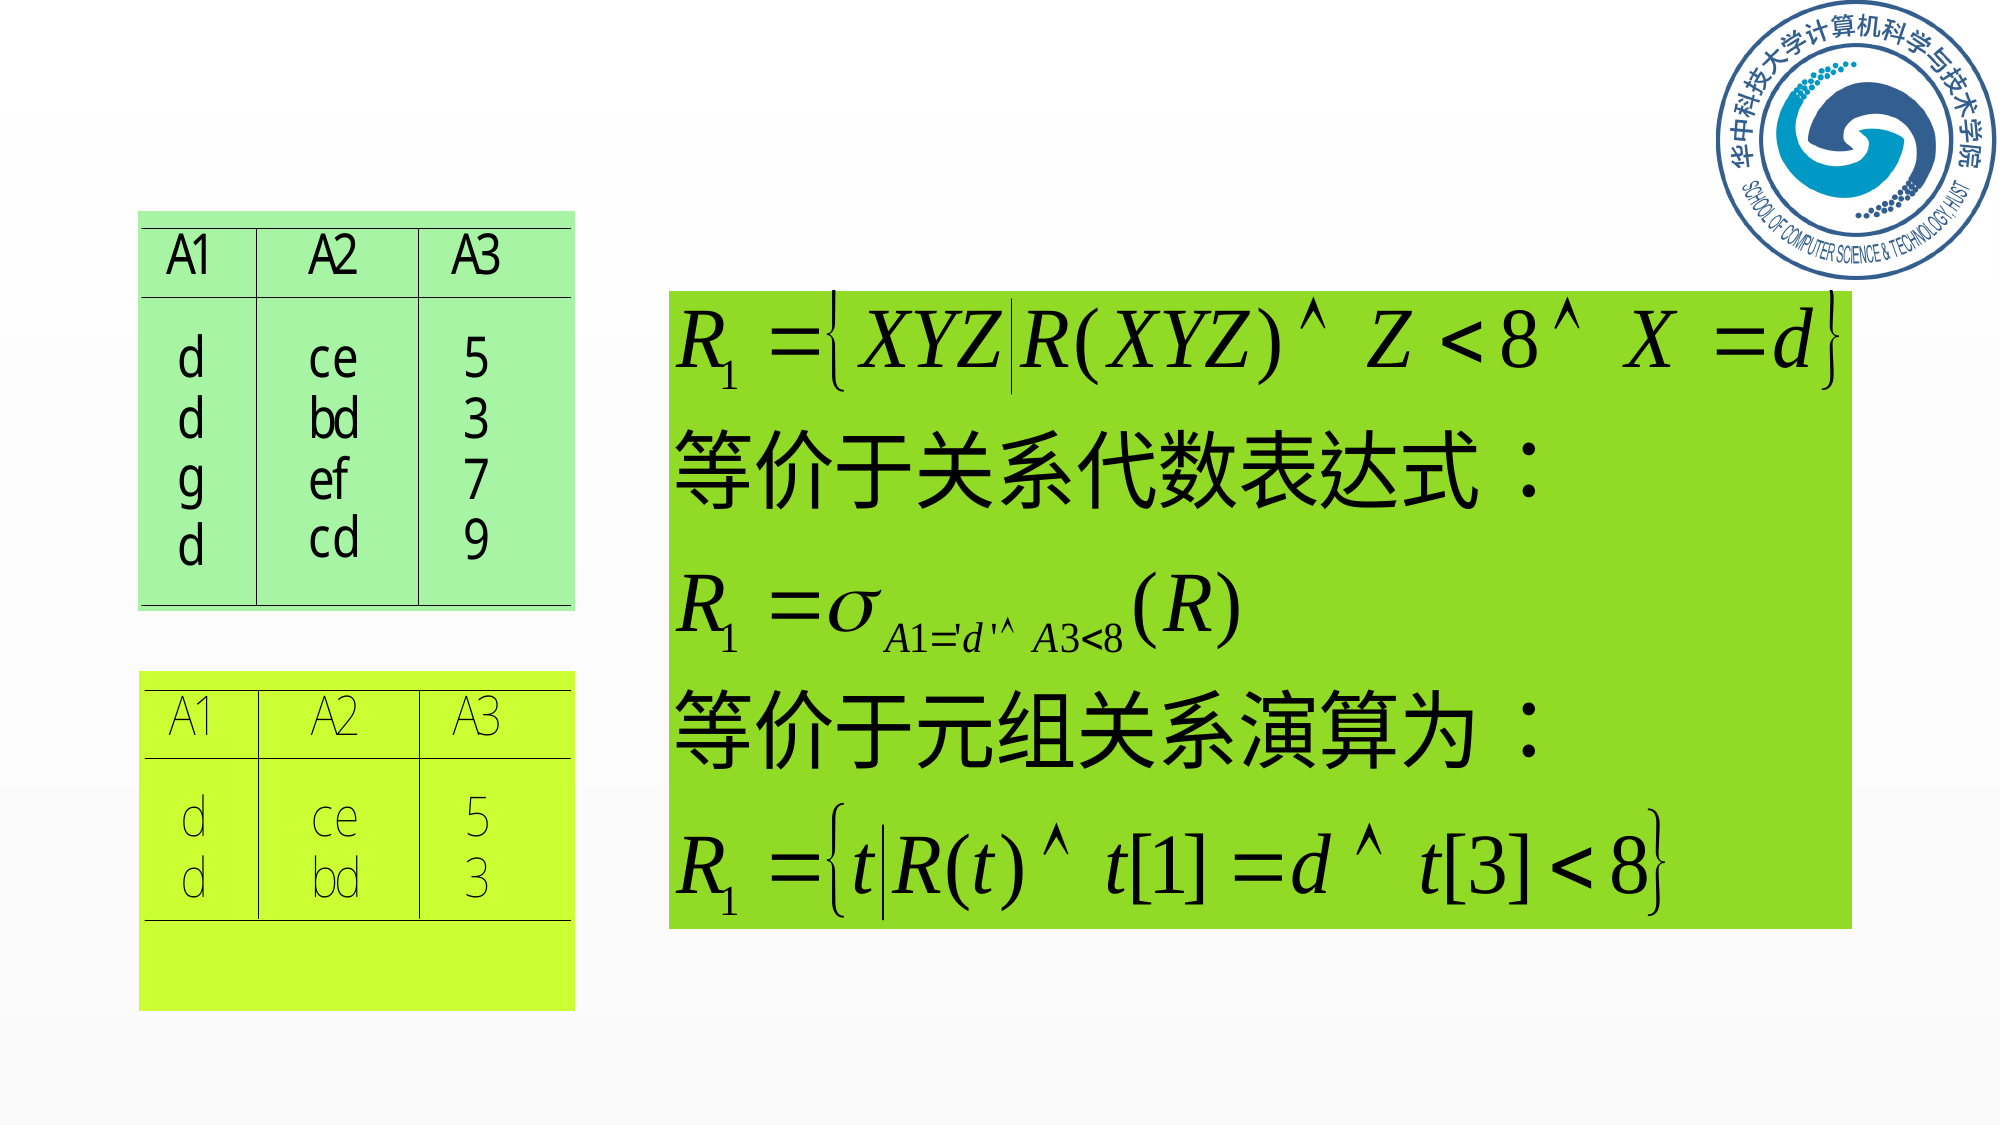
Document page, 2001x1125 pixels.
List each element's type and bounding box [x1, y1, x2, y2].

text_box [669, 290, 1852, 929]
picture [1716, 0, 1999, 280]
text_box [138, 670, 576, 1012]
text_box [137, 210, 576, 611]
